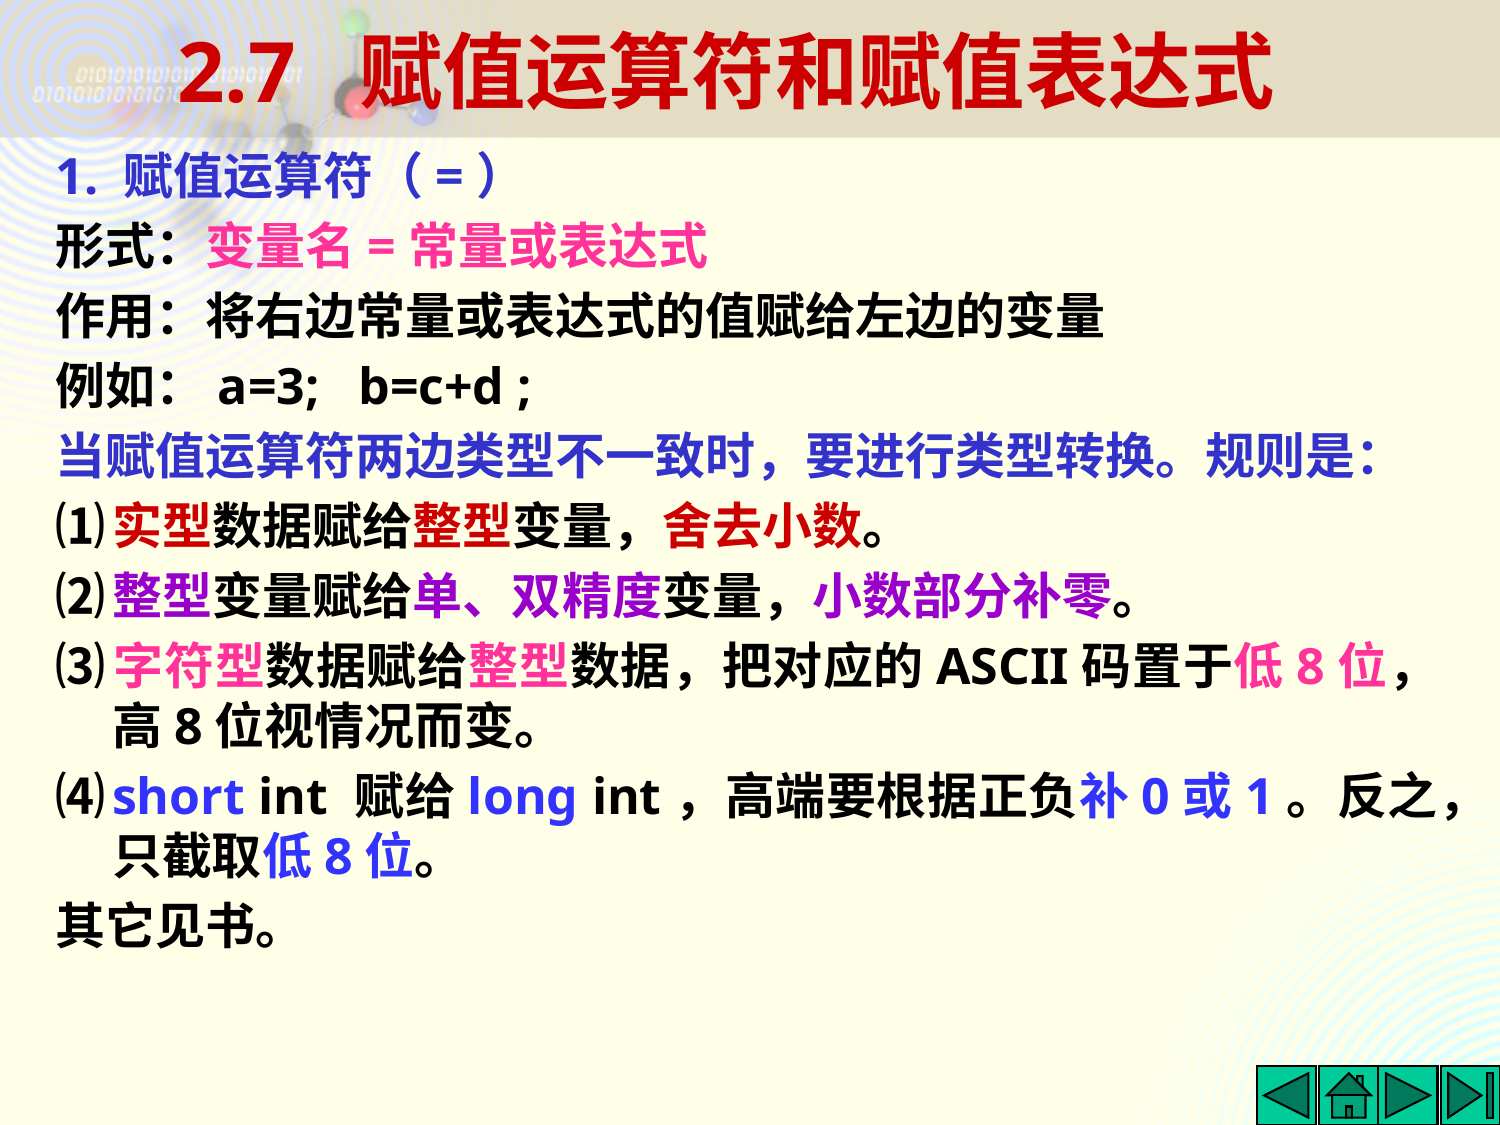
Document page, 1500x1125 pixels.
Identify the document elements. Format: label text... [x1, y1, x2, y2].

text_box 1. 赋值运算符（=） 形式：变量名=常量或表达式 作用：将右边常量或表达式的值赋给左边的变量 例如：a=3; b=c+d ; 当赋值运算符两边类型不一致时，要进行类型转换。规则是： ⑴ 实型数据赋给整型变量，舍去小数。 ⑵ 整型变量赋给单、双精度变量，小数部分补零。 ⑶ 字符型数据赋给整型数据，把对应的ASCII码置于低8位，高8位视情况而变。 ⑷ short int 赋给long int，高端要根据正负补0或1。反之，只截取低8位。 其它见书。 [41, 137, 1454, 1097]
text_box 2.7 赋值运算符和赋值表达式 [88, 0, 1364, 137]
